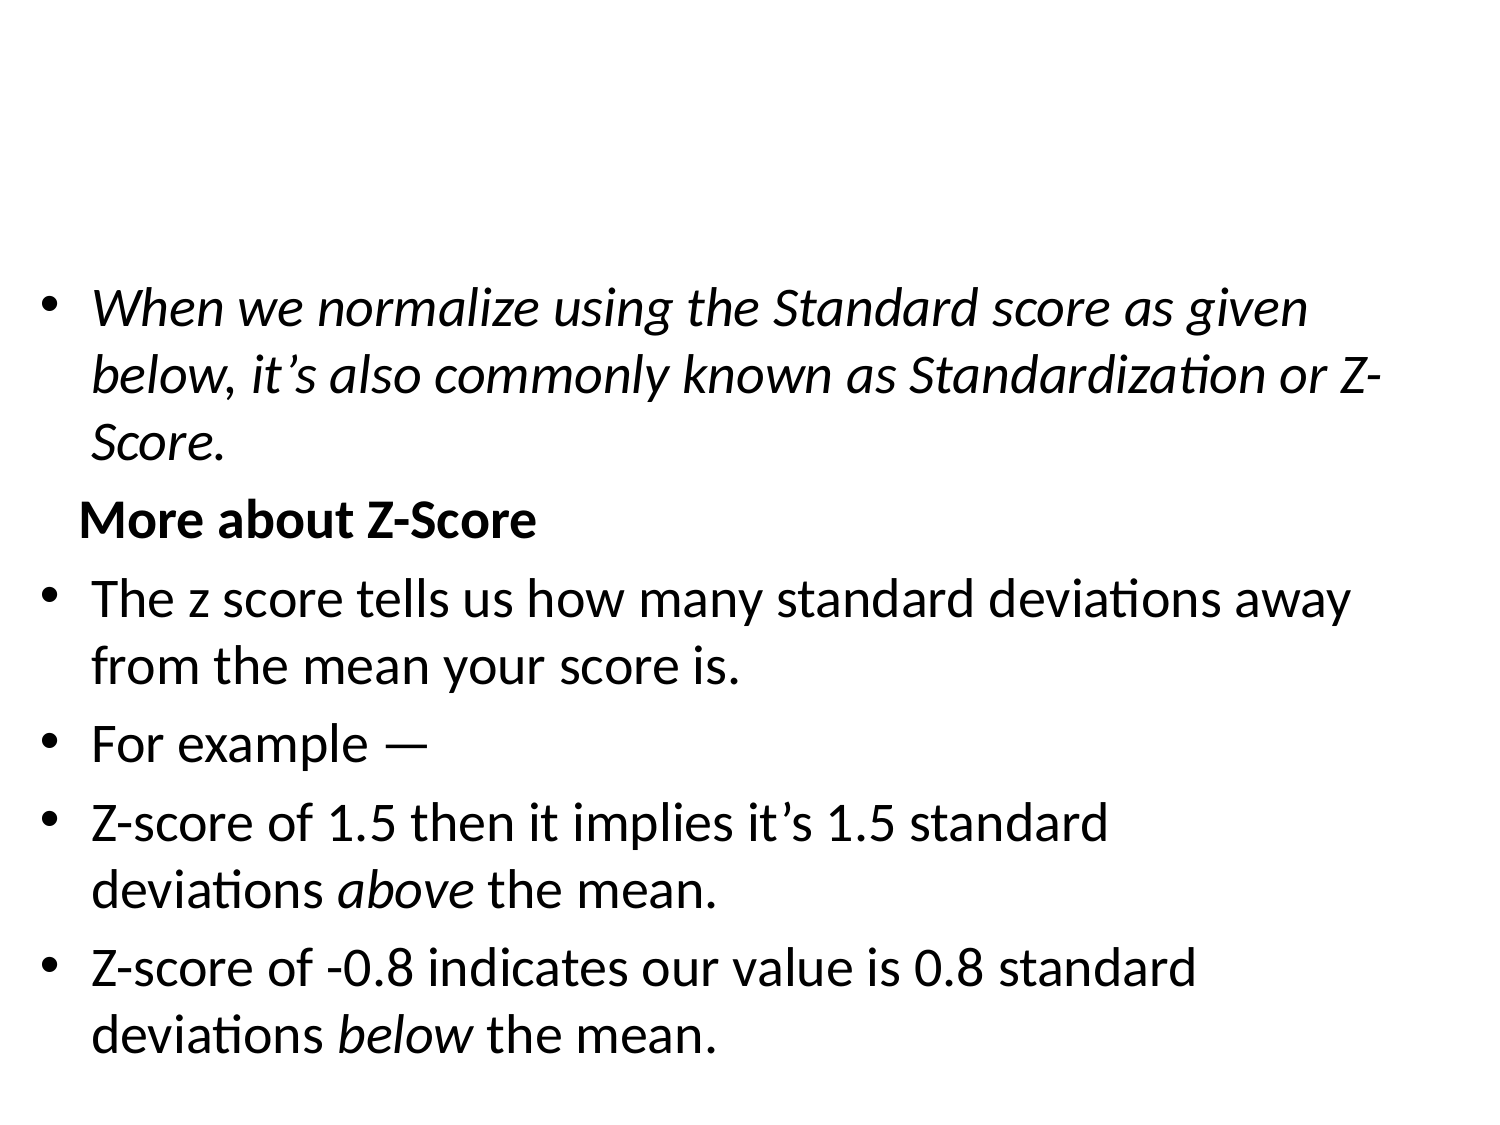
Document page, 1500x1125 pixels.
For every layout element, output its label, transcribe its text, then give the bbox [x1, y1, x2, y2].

list When we normalize using the Standard score as given below, it’s also commonly known as Standardization or Z-Score. More about Z-Score The z score tells us how many standard deviations away from the mean your score is. For example — Z-score of 1.5 then it implies it’s 1.5 standard deviations above the mean. Z-score of -0.8 indicates our value is 0.8 standard deviations below the mean. [24, 262, 1475, 1075]
